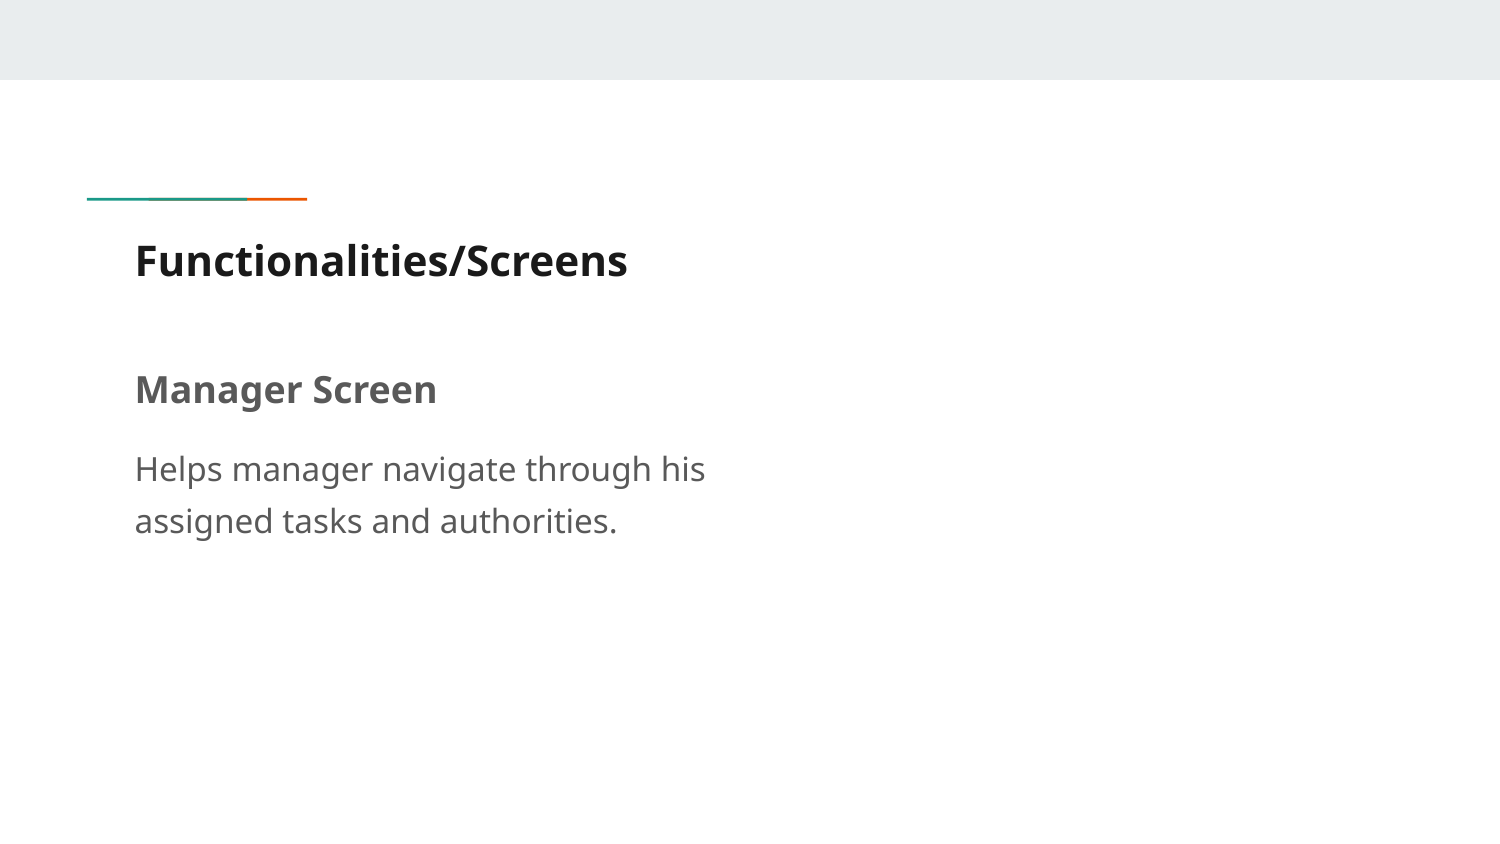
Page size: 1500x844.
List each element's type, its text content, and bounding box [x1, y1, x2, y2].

list Manager Screen Helps manager navigate through his assigned tasks and authorities. [119, 341, 739, 712]
title Functionalities/Screens [119, 216, 1381, 305]
